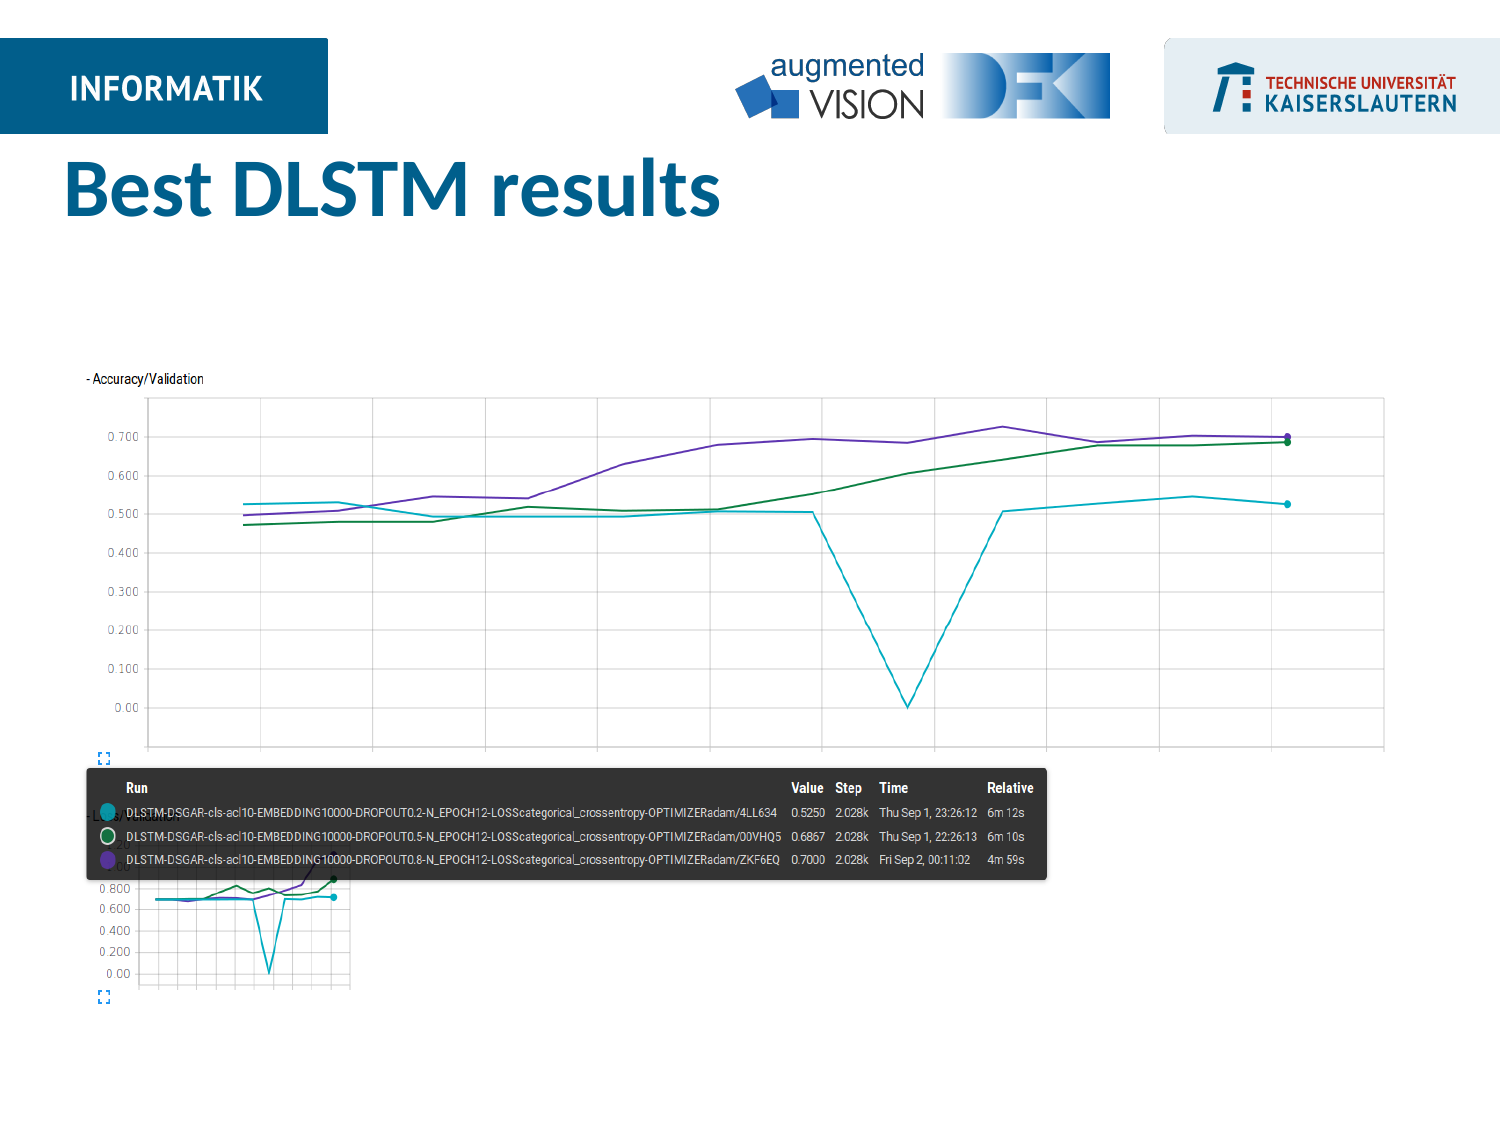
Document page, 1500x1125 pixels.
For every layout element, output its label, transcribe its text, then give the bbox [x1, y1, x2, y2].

picture [72, 358, 1402, 1027]
picture [1164, 38, 1500, 134]
text_box Best DLSTM results [48, 42, 757, 323]
picture [757, 53, 1110, 119]
